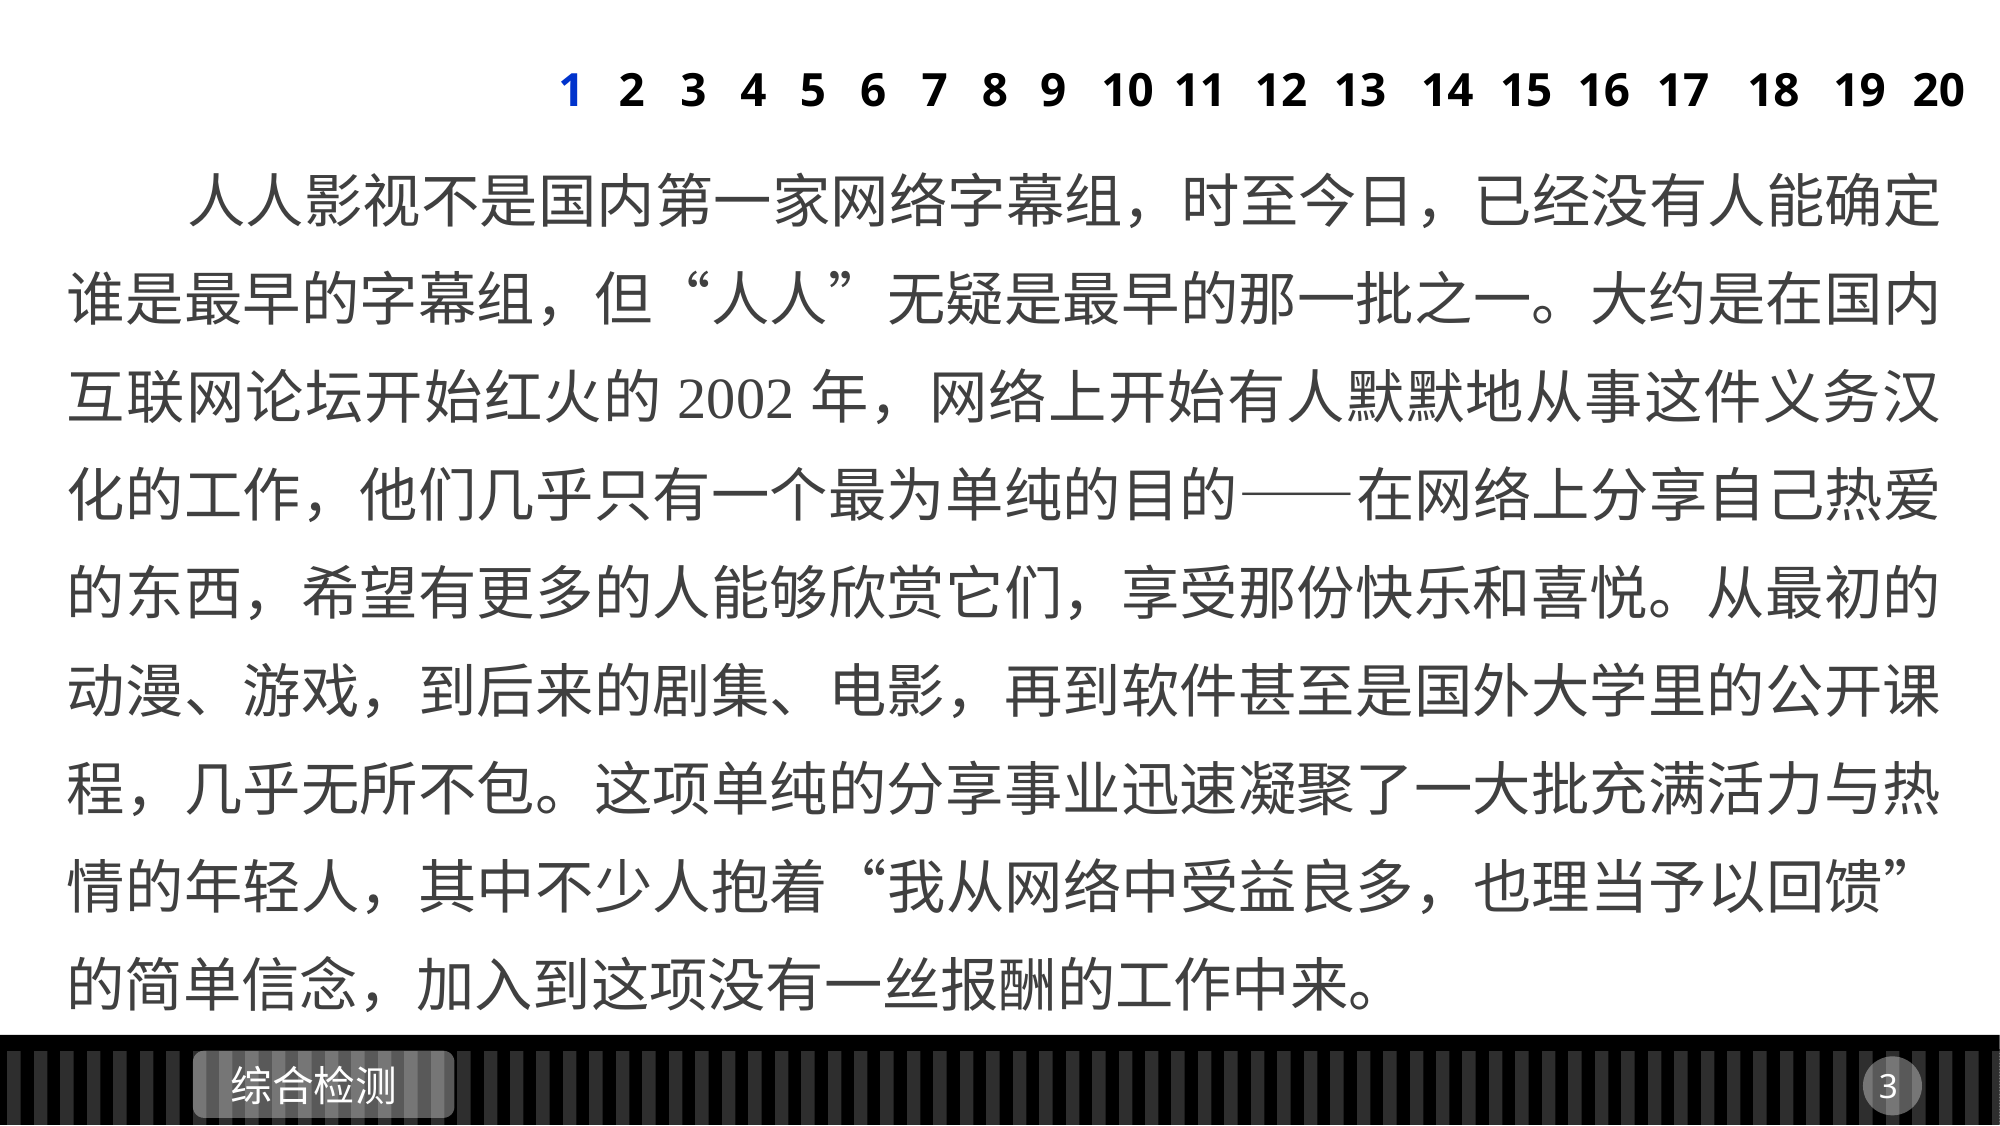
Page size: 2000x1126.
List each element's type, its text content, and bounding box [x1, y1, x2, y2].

text_box 19 [1811, 54, 1890, 122]
text_box 1 [539, 54, 596, 122]
text_box 12 [1232, 54, 1311, 122]
text_box 2 [599, 54, 656, 122]
text_box 人人影视不是国内第一家网络字幕组，时至今日，已经没有人能确定谁是最早的字幕组，但“人人”无疑是最早的那一批之一。大约是在国内互联网论坛开始红火的2002年，网络上开始有人默默地从事这件义务汉化的工作，他们几乎只有一个最为单纯的目的——在网络上分享自己热爱的东西，希望有更多的人能够欣赏它们，享受那份快乐和喜悦。从最初的动漫、游戏，到后来的剧集、电影，再到软件甚至是国外大学里的公开课程，几乎无所不包。这项单纯的分享事业迅速凝聚了一大批充满活力与热情的年轻人，其中不少人抱着“我从网络中受益良多，也理当予以回馈”的简单信念，加入到这项没有一丝报酬的工作中来。 [52, 129, 1957, 1026]
text_box 20 [1890, 54, 1977, 122]
text_box 7 [902, 54, 960, 122]
text_box 10 [1079, 54, 1151, 122]
text_box 14 [1398, 54, 1477, 122]
text_box 15 [1477, 54, 1555, 122]
text_box 16 [1555, 54, 1634, 122]
text_box 5 [780, 54, 838, 122]
text_box 6 [840, 54, 898, 122]
text_box 9 [1020, 54, 1078, 122]
text_box 3 [661, 54, 718, 122]
text_box 18 [1725, 54, 1811, 122]
text_box 13 [1311, 54, 1398, 122]
text_box 11 [1151, 54, 1232, 122]
text_box 8 [962, 54, 1020, 122]
text_box 4 [721, 54, 778, 122]
text_box 17 [1634, 54, 1721, 122]
